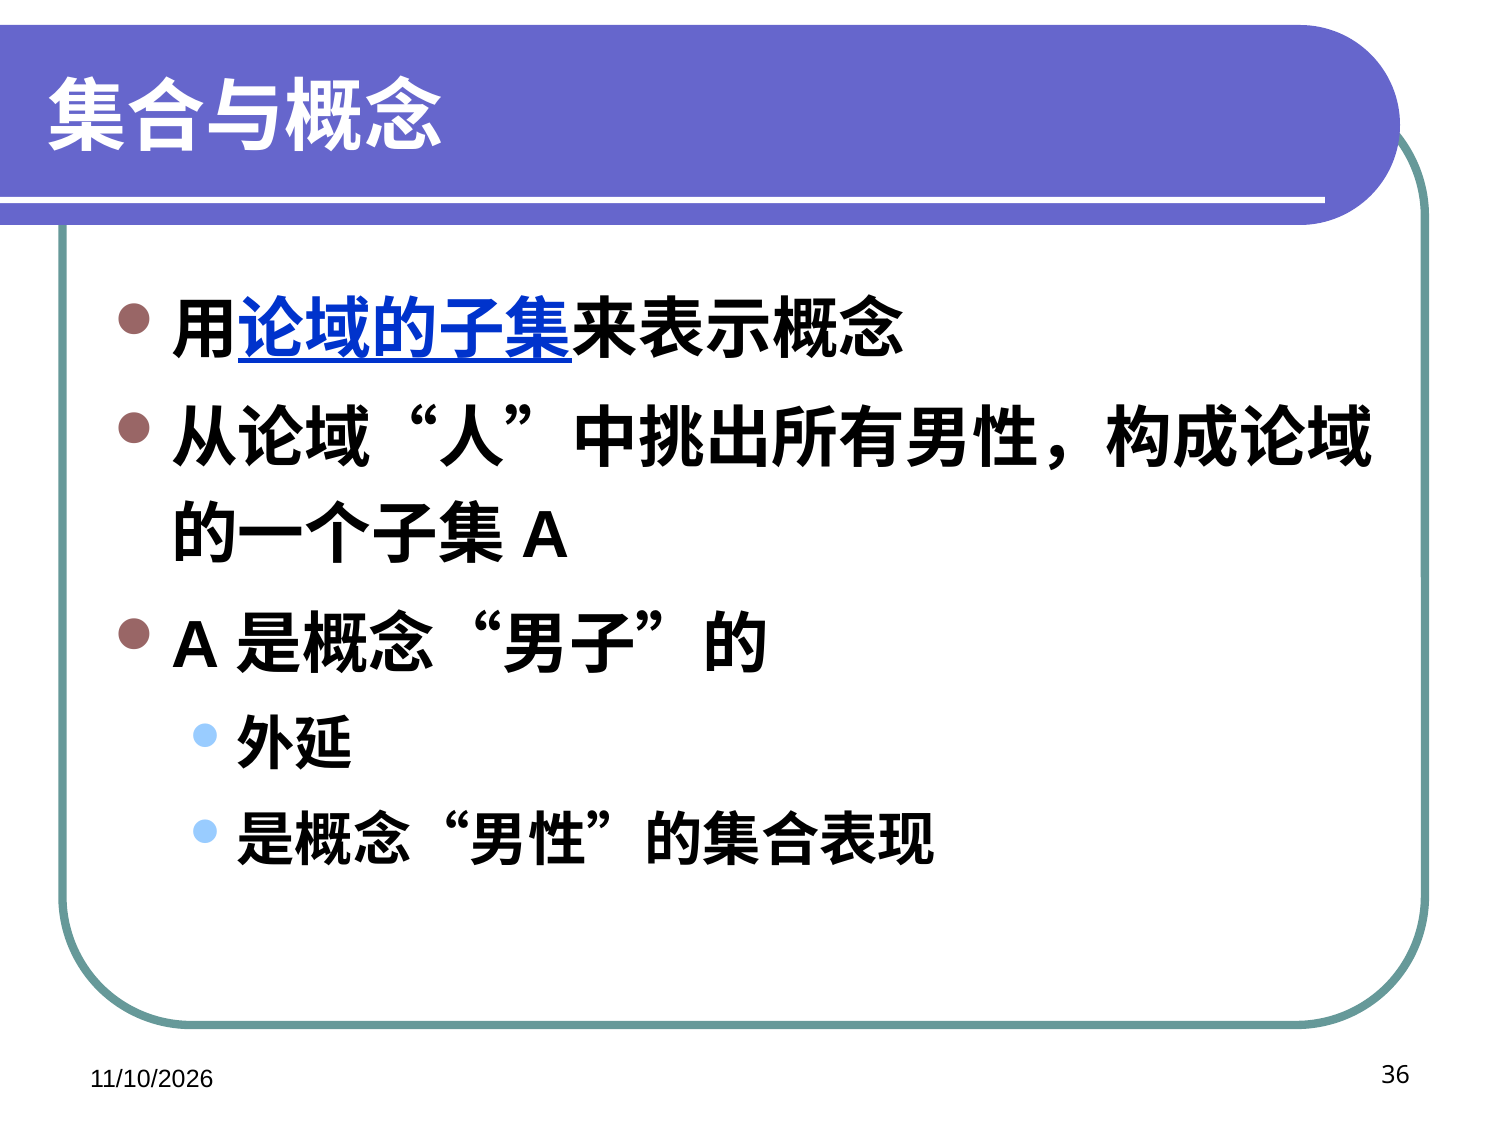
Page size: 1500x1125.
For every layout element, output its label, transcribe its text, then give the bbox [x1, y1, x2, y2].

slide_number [74, 1024, 426, 1101]
slide_number 36 [1074, 1024, 1426, 1101]
title 集合与概念 [31, 37, 1348, 188]
list 用论域的子集来表示概念 从论域“人”中挑出所有男性，构成论域的一个子集A A是概念“男子”的 外延 是概念“男性”的集合表现 [99, 262, 1401, 988]
